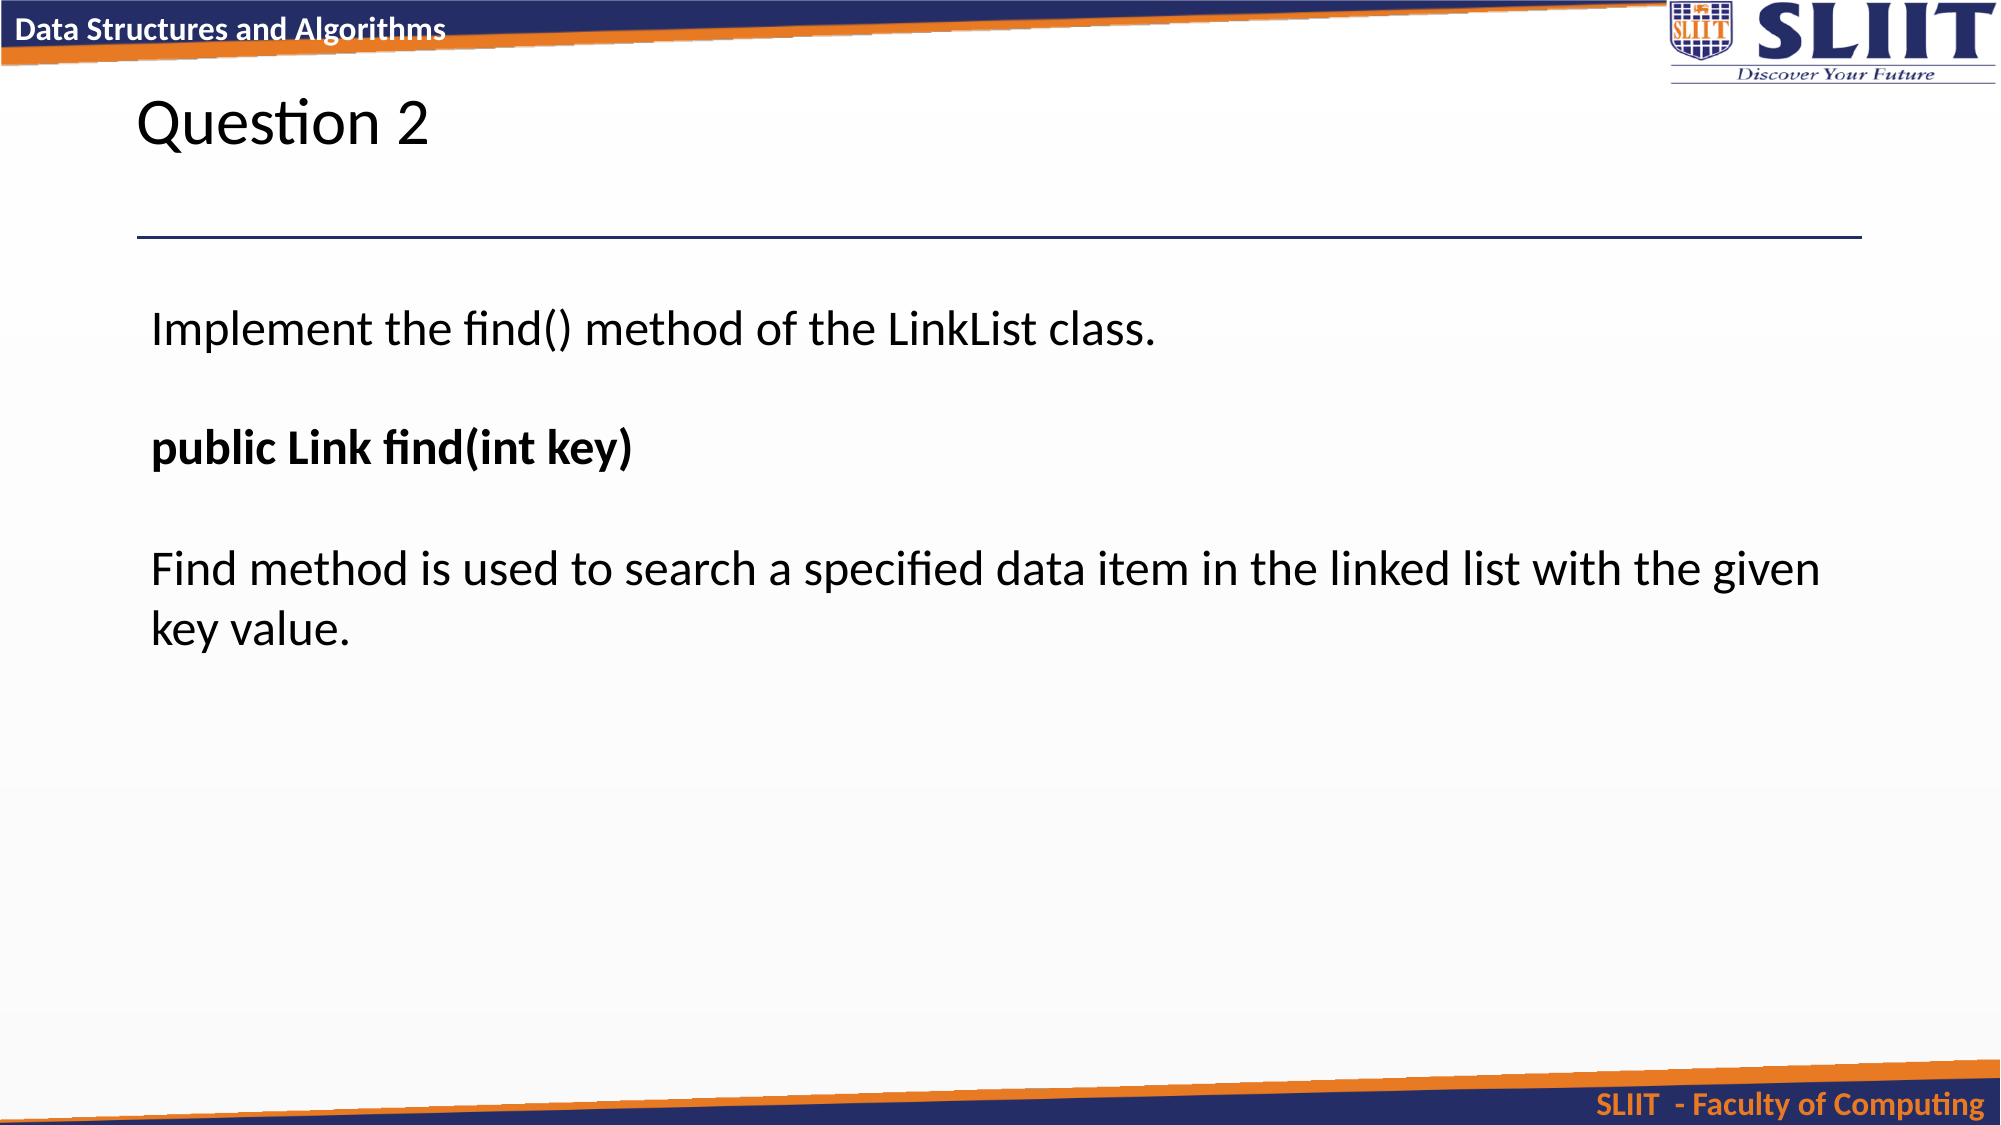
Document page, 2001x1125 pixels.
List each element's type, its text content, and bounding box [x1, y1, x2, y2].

picture [0, 1050, 2000, 1125]
title Question 2 [121, 13, 1847, 232]
picture [3, 2, 1665, 75]
picture [1666, 0, 2000, 84]
text_box Implement the find() method of the LinkList class. public Link find(int key) Find method is used to search a specified data item in the linked list with the given key value. [136, 287, 1847, 803]
